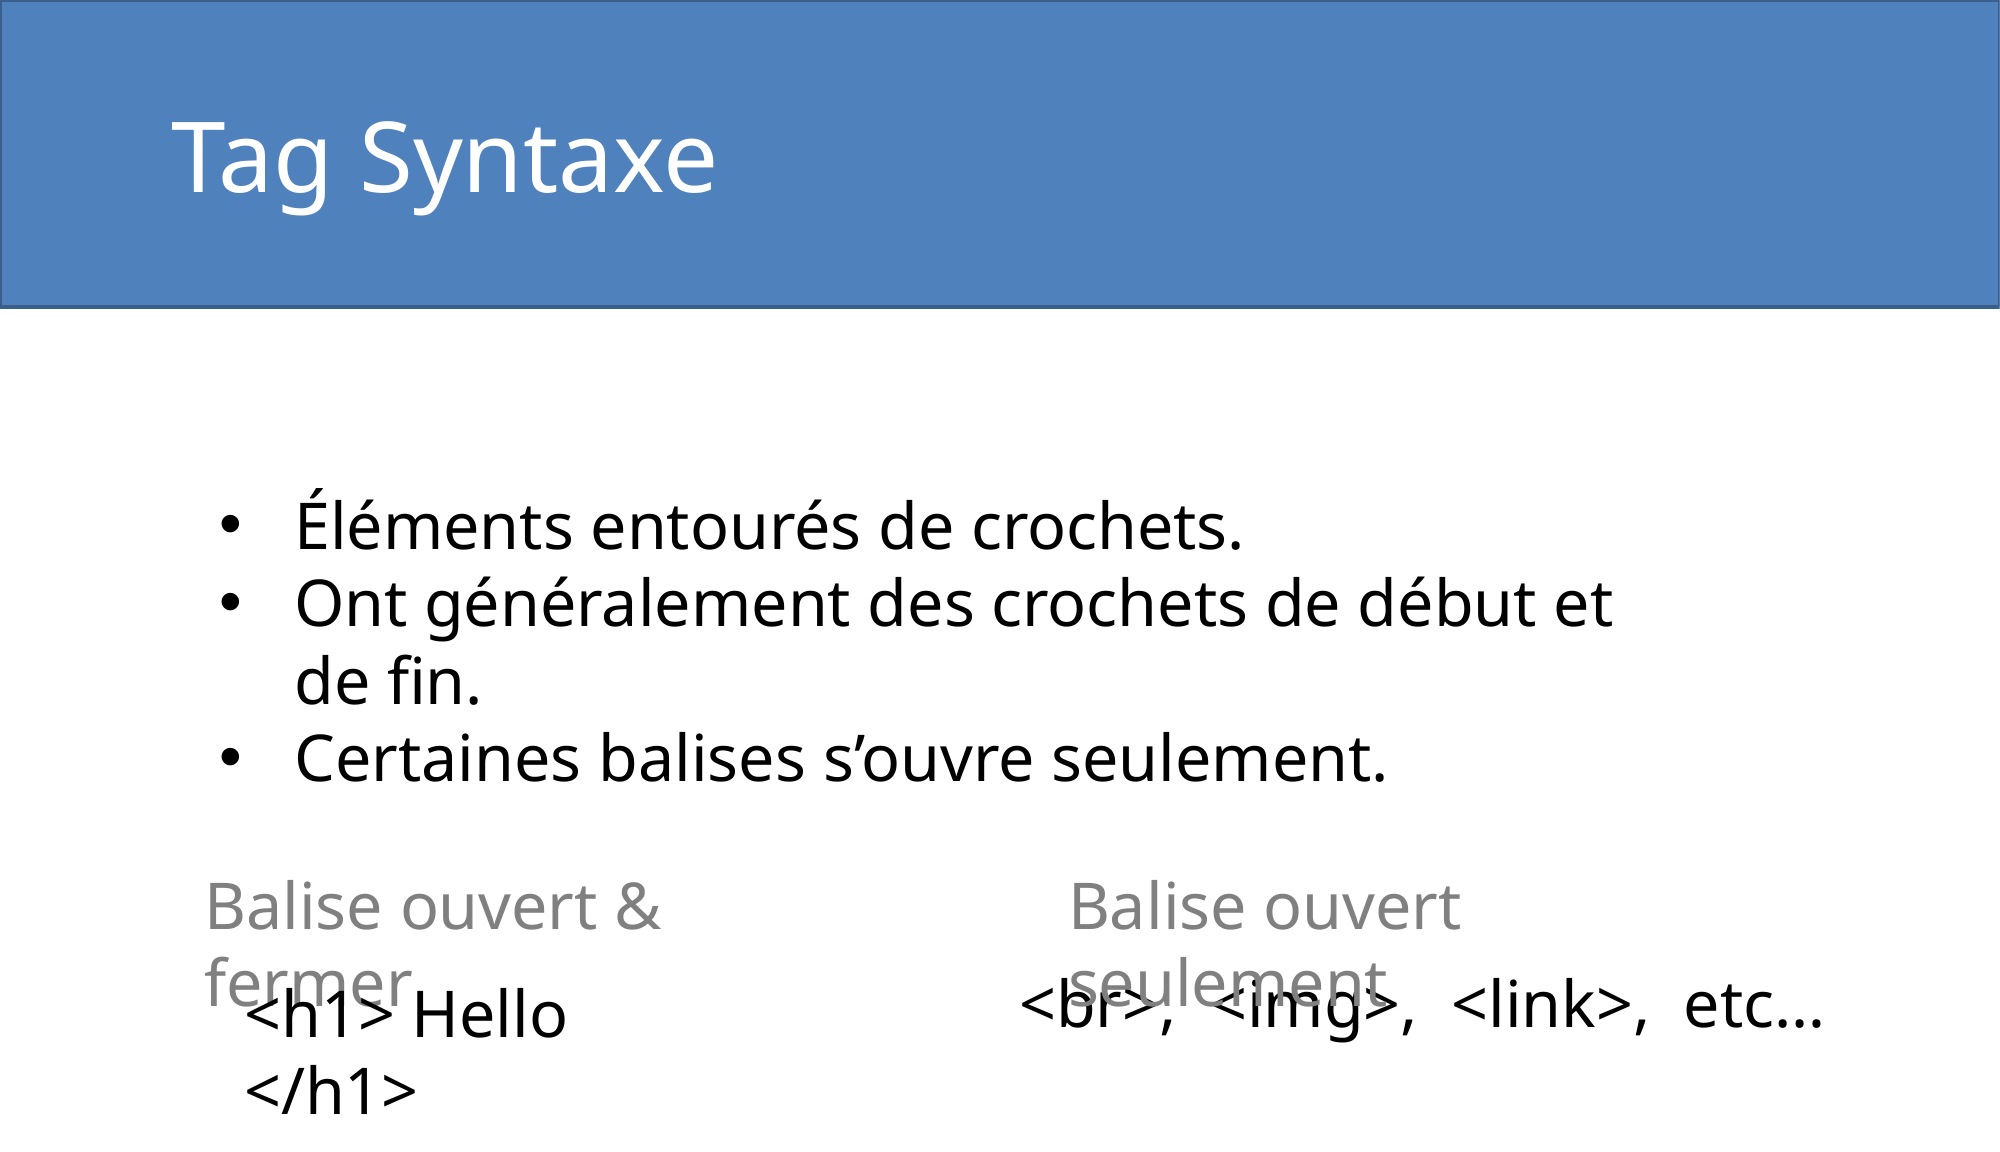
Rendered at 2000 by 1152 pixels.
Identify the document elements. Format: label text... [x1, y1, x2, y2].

text_box Tag Syntaxe [0, 0, 2000, 309]
text_box Balise ouvert & fermer [184, 854, 904, 1030]
text_box <br>, <img>, <link>, etc… [999, 953, 1895, 1050]
text_box <h1> Hello </h1> [225, 962, 769, 1138]
text_box Balise ouvert seulement [1048, 854, 1792, 1030]
text_box Éléments entourés de crochets. Ont généralement des crochets de début et de fin. Certaines balises s’ouvre seulement. [199, 475, 1638, 805]
